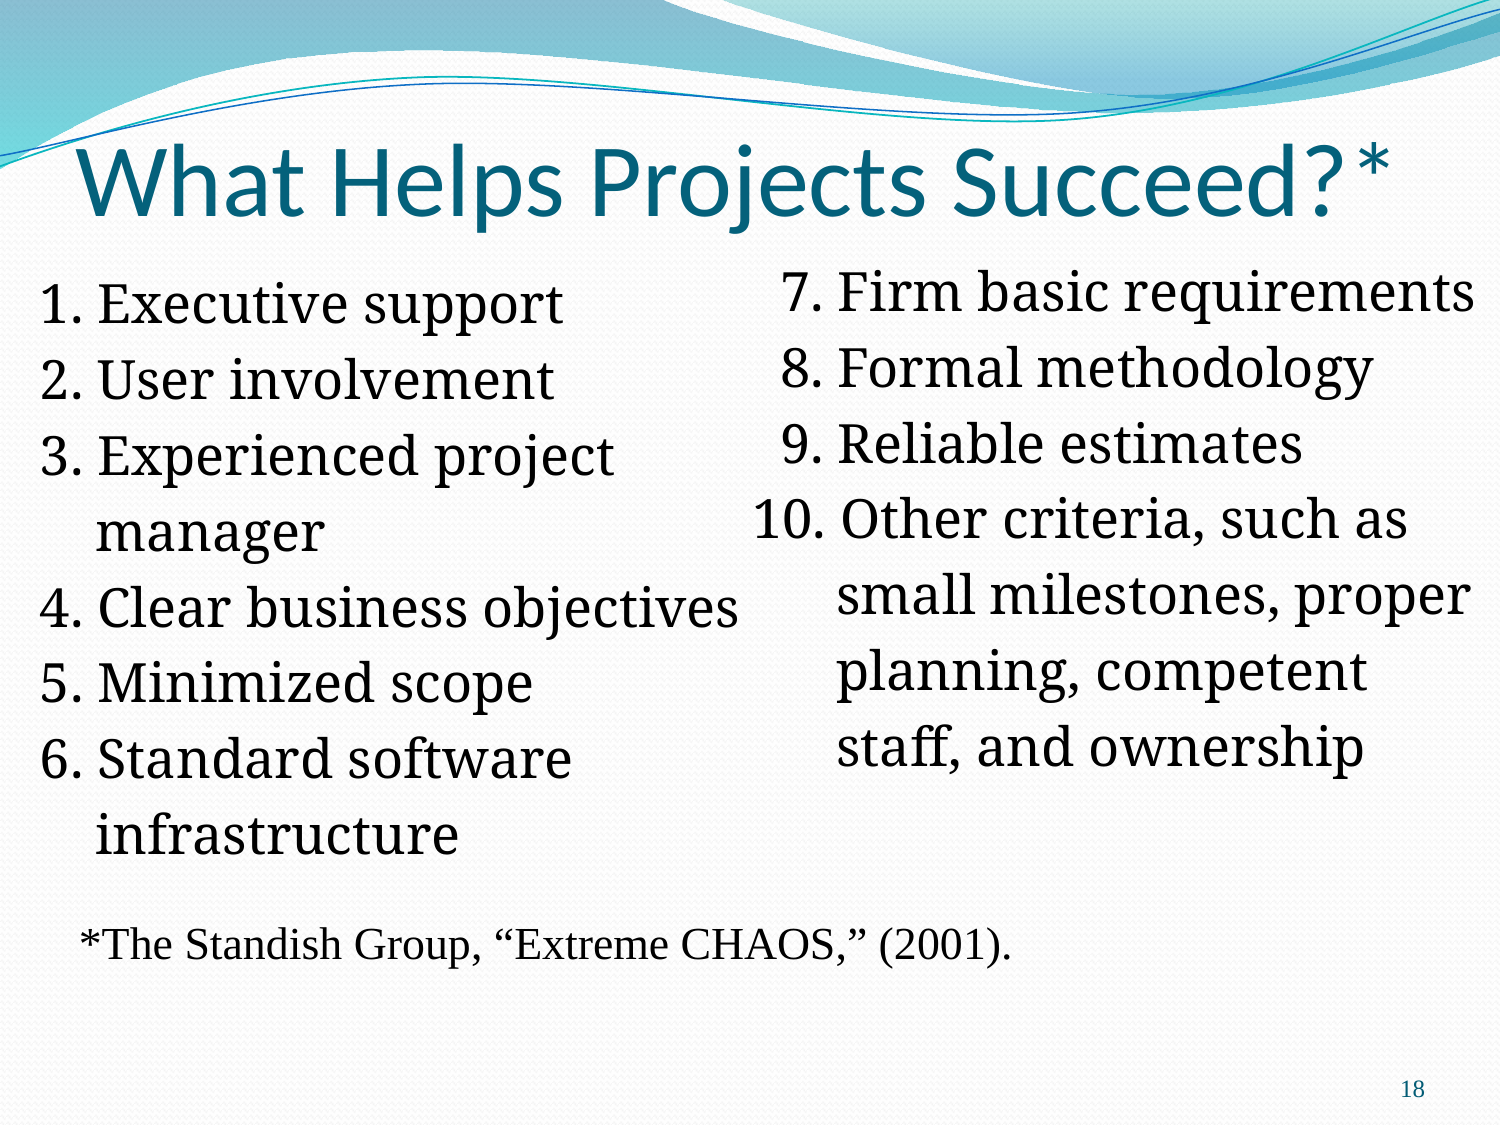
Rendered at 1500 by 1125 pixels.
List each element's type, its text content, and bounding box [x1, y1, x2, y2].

list 1. Executive support 2. User involvement 3. Experienced project manager 4. Clear business objectives 5. Minimized scope 6. Standard software infrastructure [24, 262, 838, 1005]
text_box *The Standish Group, “Extreme CHAOS,” (2001). [63, 912, 1029, 1036]
title What Helps Projects Succeed?* [75, 50, 1425, 238]
slide_number 18 [1299, 1042, 1425, 1103]
list 7. Firm basic requirements 8. Formal methodology 9. Reliable estimates 10. Other criteria, such as small milestones, proper planning, competent staff, and ownership [737, 249, 1500, 813]
